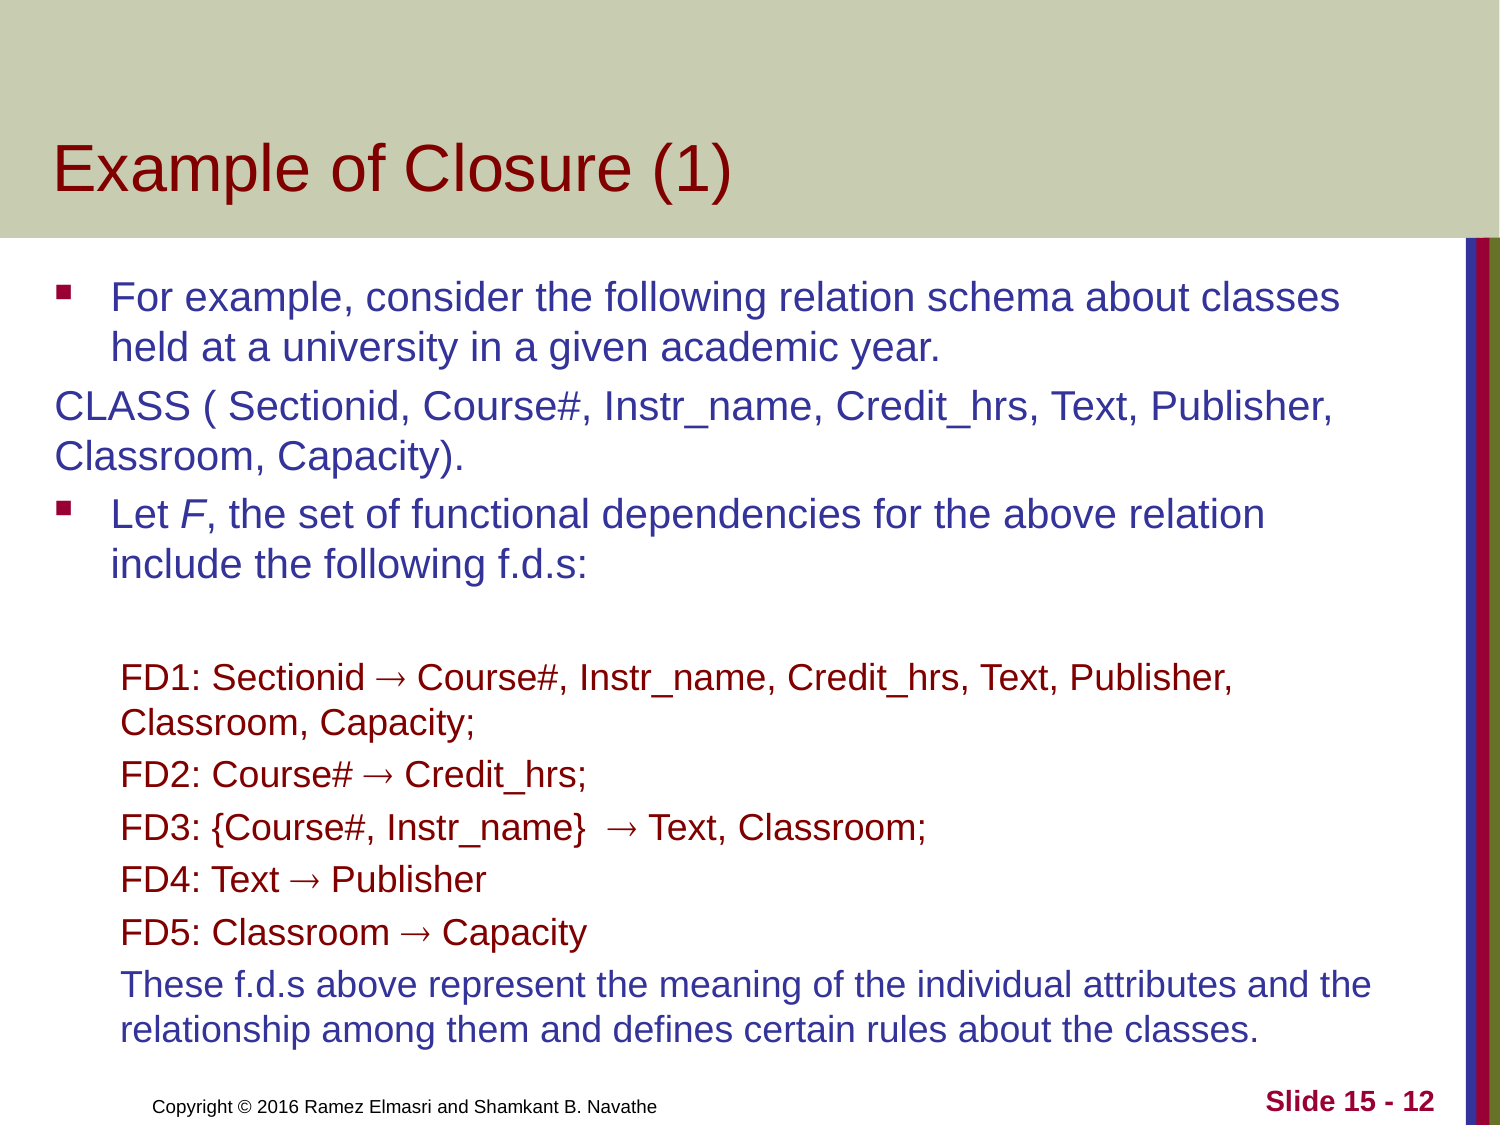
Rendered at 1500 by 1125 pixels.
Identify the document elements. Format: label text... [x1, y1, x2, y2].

slide_number Slide 15 - 12 [1137, 1050, 1450, 1125]
list For example, consider the following relation schema about classes held at a university in a given academic year. CLASS ( Sectionid, Course#, Instr_name, Credit_hrs, Text, Publisher, Classroom, Capacity). Let F, the set of functional dependencies for the above relation include the following f.d.s: FD1: Sectionid  Course#, Instr_name, Credit_hrs, Text, Publisher, Classroom, Capacity; FD2: Course#  Credit_hrs; FD3: {Course#, Instr_name}  Text, Classroom; FD4: Text  Publisher FD5: Classroom  Capacity These f.d.s above represent the meaning of the individual attributes and the relationship among them and defines certain rules about the classes. [39, 262, 1400, 1013]
title Example of Closure (1) [37, 49, 1317, 213]
